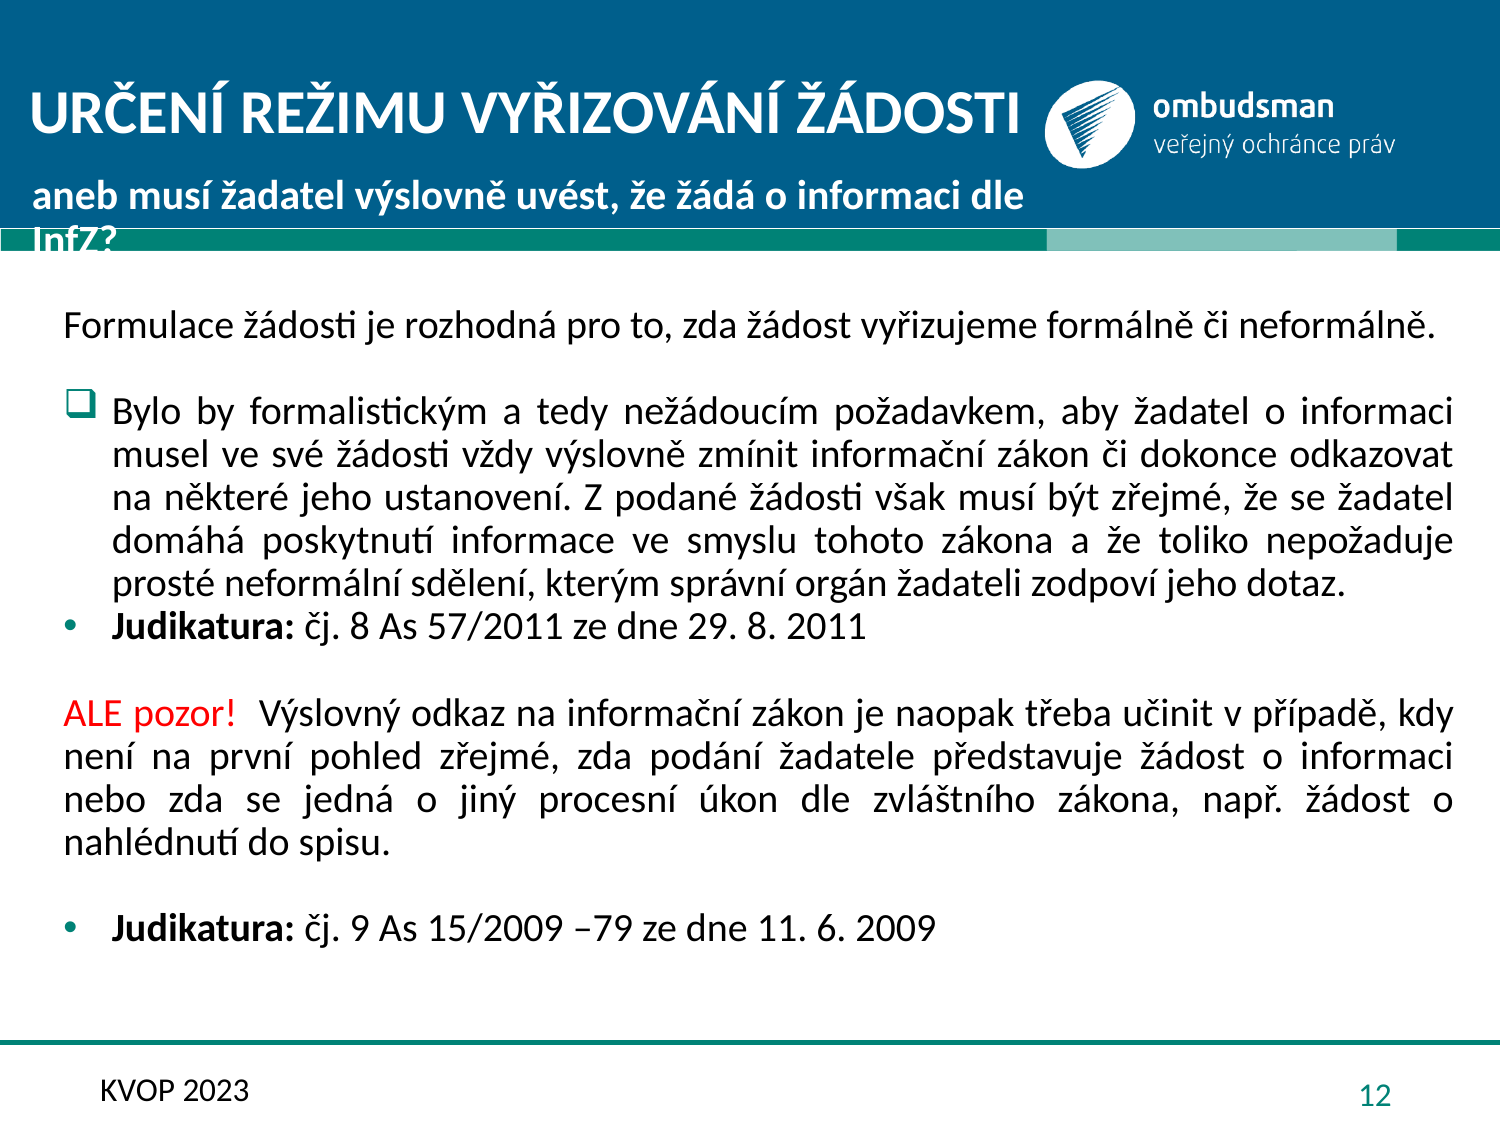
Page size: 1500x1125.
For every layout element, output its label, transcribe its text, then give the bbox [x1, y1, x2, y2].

picture [0, 229, 1500, 251]
title Určení režimu vyřizování žádosti [0, 0, 1500, 228]
slide_number 12 [1062, 1062, 1407, 1123]
list Formulace žádosti je rozhodná pro to, zda žádost vyřizujeme formálně či neformálně. Bylo by formalistickým a tedy nežádoucím požadavkem, aby žadatel o informaci musel ve své žádosti vždy výslovně zmínit informační zákon či dokonce odkazovat na některé jeho ustanovení. Z podané žádosti však musí být zřejmé, že se žadatel domáhá poskytnutí informace ve smyslu tohoto zákona a že toliko nepožaduje prosté neformální sdělení, kterým správní orgán žadateli zodpoví jeho dotaz. Judikatura: čj. 8 As 57/2011 ze dne 29. 8. 2011 ALE pozor! Výslovný odkaz na informační zákon je naopak třeba učinit v případě, kdy není na první pohled zřejmé, zda podání žadatele představuje žádost o informaci nebo zda se jedná o jiný procesní úkon dle zvláštního zákona, např. žádost o nahlédnutí do spisu. Judikatura: čj. 9 As 15/2009 –79 ze dne 11. 6. 2009 [48, 296, 1472, 1025]
list aneb musí žadatel výslovně uvést, že žádá o informaci dle InfZ? [16, 165, 1137, 210]
list KVOP 2023 [85, 1065, 1023, 1125]
